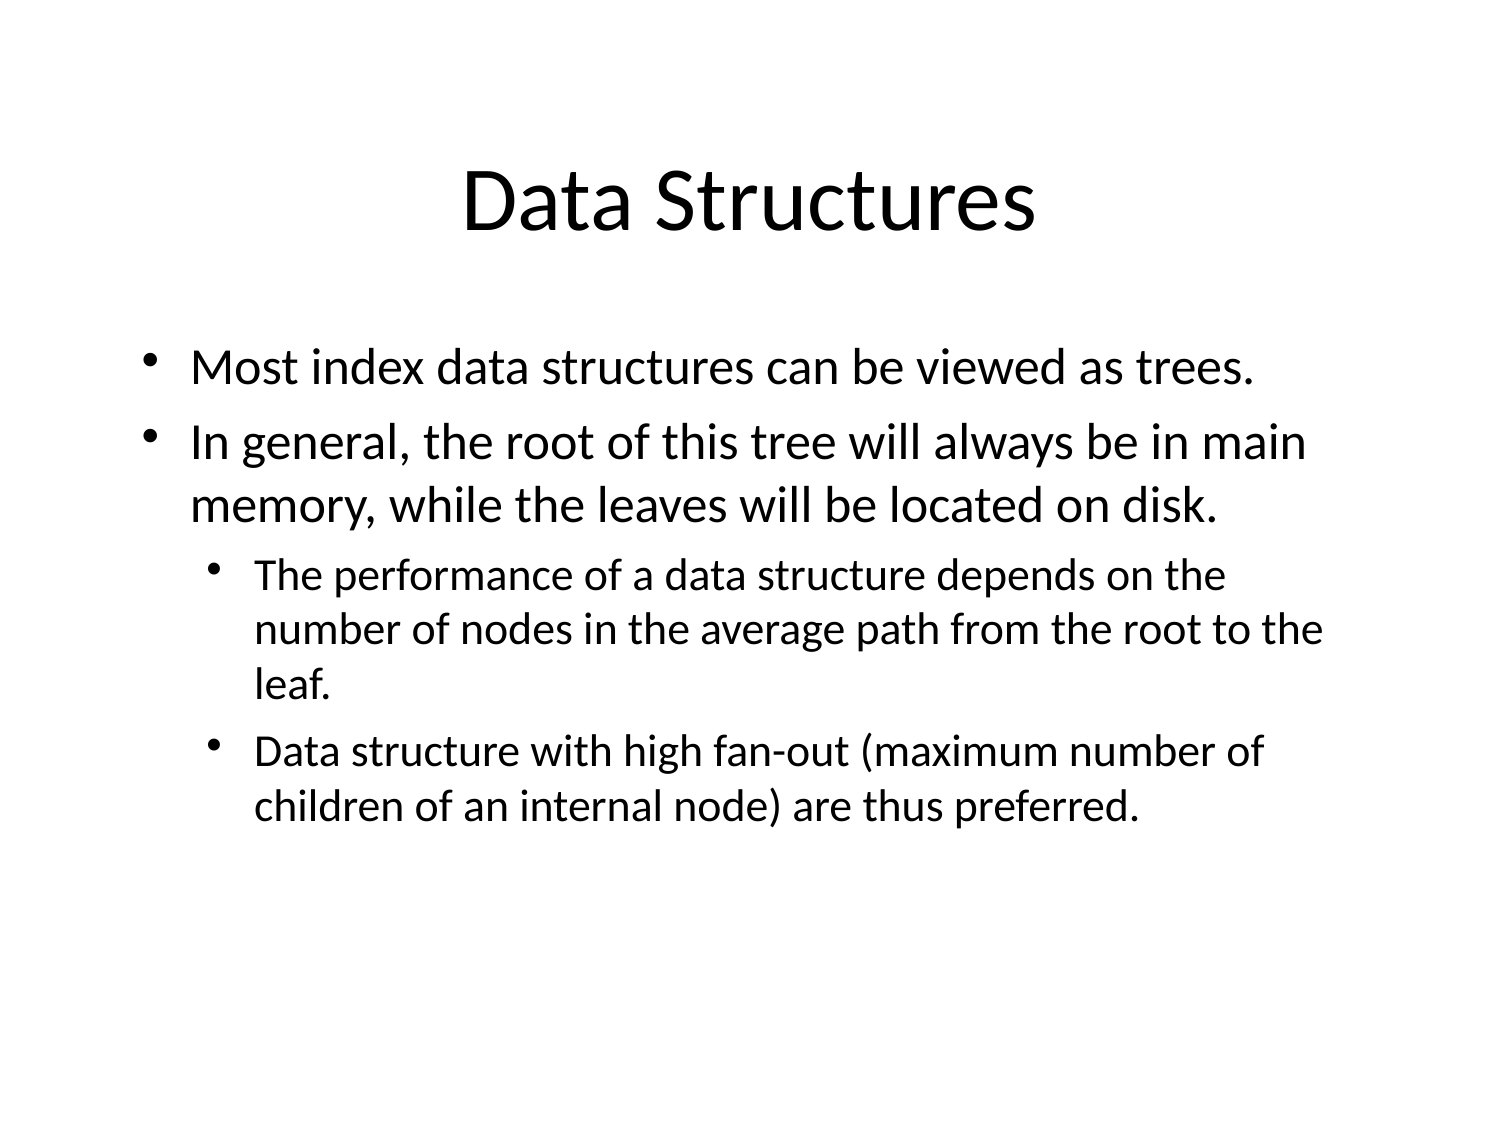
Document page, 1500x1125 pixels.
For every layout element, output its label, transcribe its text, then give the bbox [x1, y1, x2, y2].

list Most index data structures can be viewed as trees. In general, the root of this tree will always be in main memory, while the leaves will be located on disk. The performance of a data structure depends on the number of nodes in the average path from the root to the leaf. Data structure with high fan-out (maximum number of children of an internal node) are thus preferred. [112, 325, 1388, 1033]
title Data Structures [112, 99, 1388, 288]
